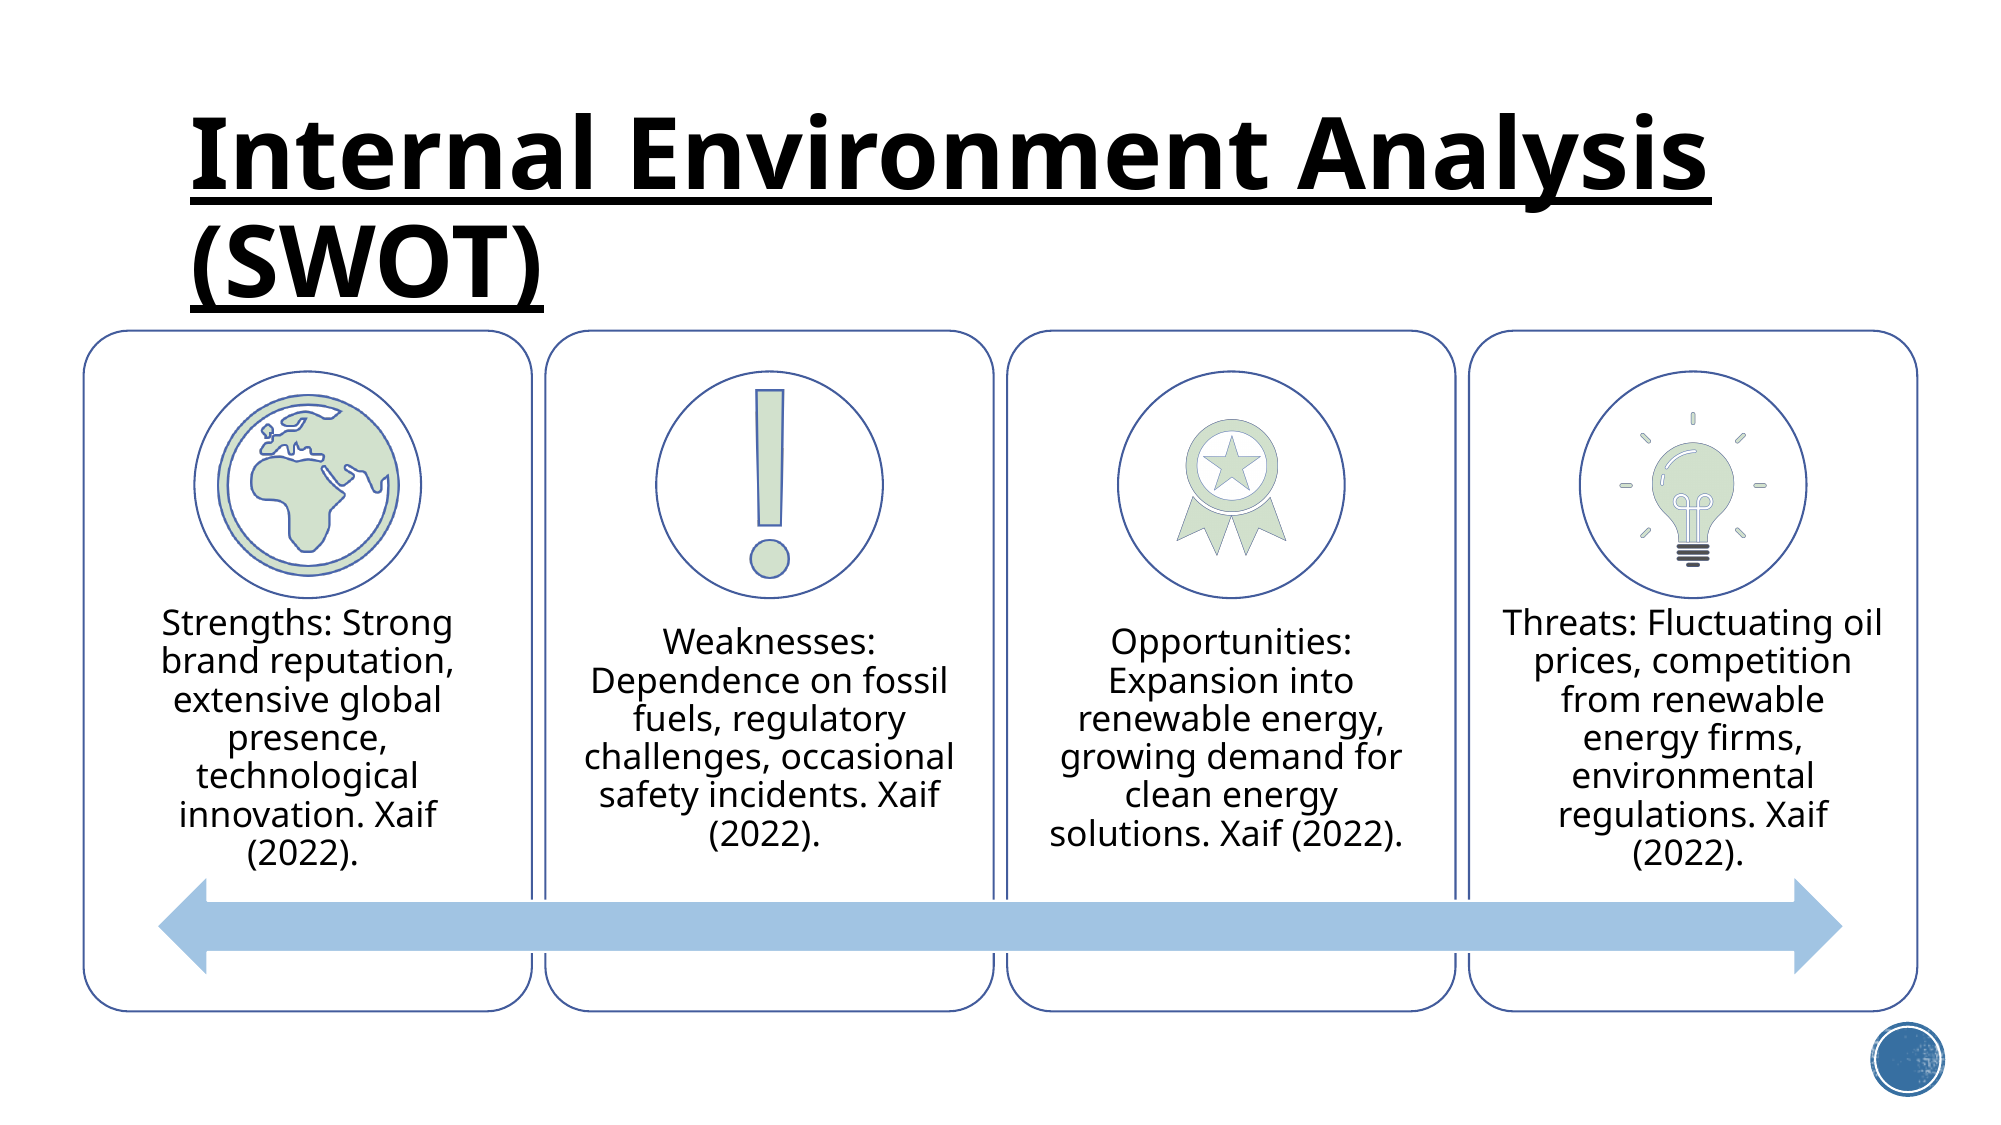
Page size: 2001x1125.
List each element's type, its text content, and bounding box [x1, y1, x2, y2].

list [89, 332, 1916, 1009]
title Internal Environment Analysis (SWOT) [175, 79, 1826, 330]
